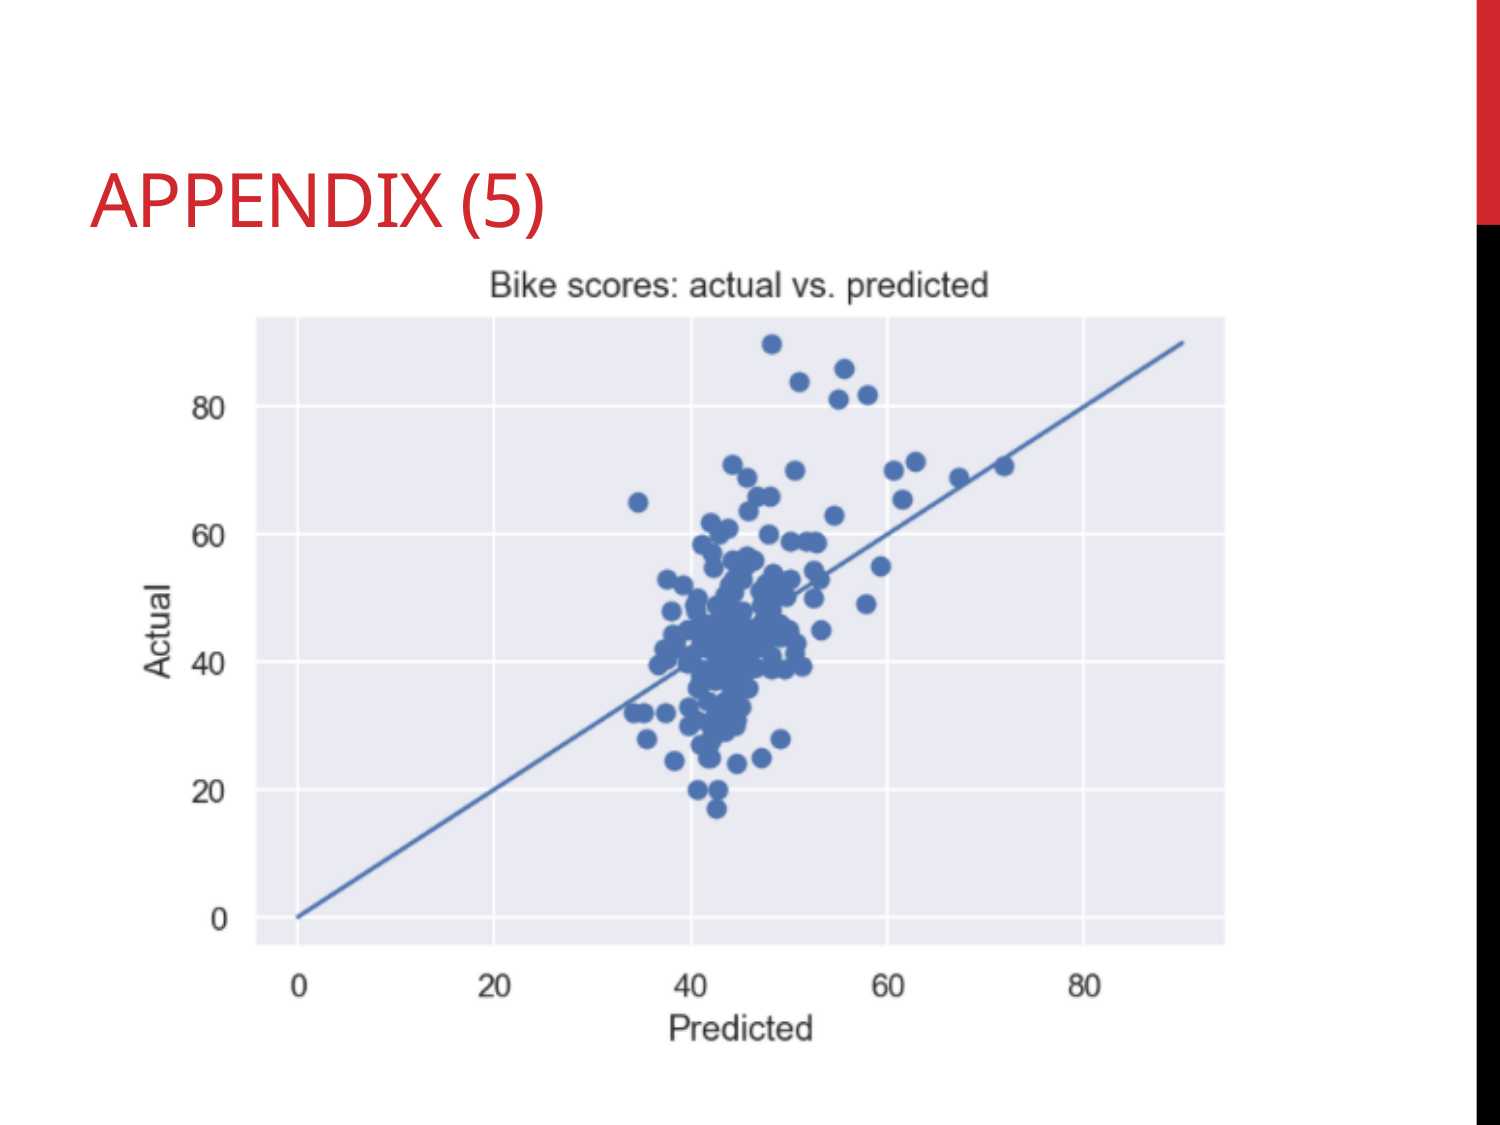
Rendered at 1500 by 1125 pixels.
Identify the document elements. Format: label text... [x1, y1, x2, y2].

title Appendix (5) [75, 25, 1025, 250]
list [74, 259, 1326, 1081]
